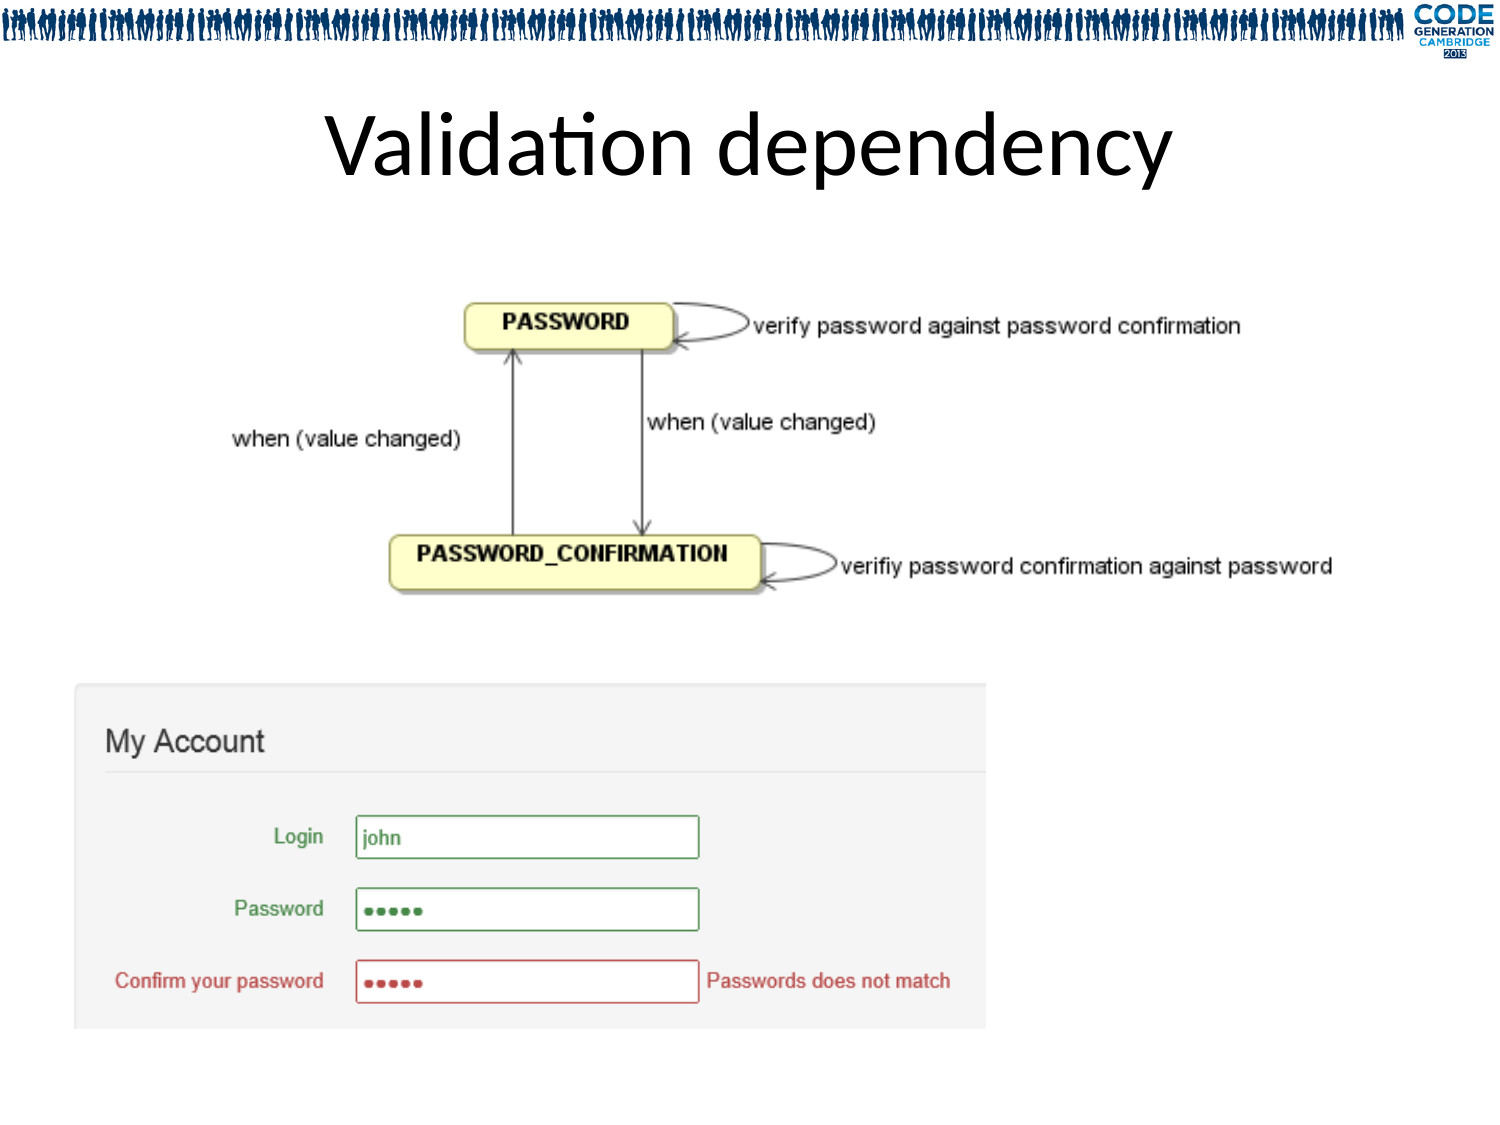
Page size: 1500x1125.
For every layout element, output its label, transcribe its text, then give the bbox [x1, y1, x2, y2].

title Validation dependency [75, 45, 1425, 233]
picture [62, 674, 987, 1029]
picture [212, 282, 1357, 610]
picture [0, 0, 1500, 75]
